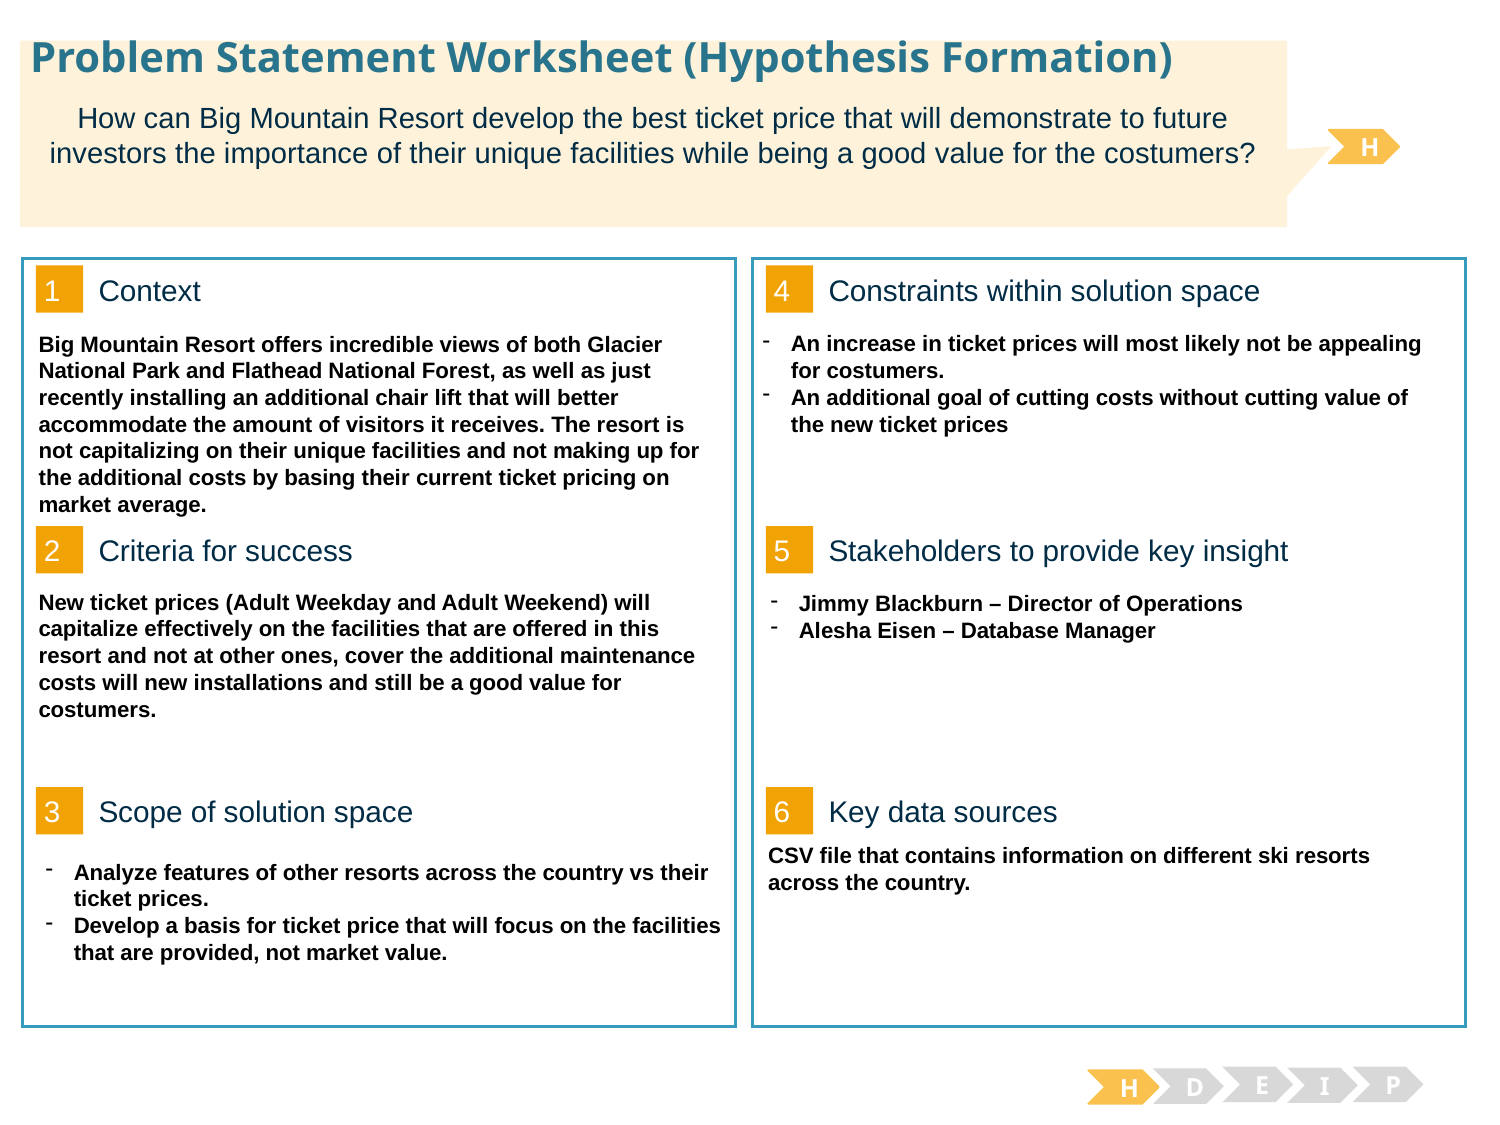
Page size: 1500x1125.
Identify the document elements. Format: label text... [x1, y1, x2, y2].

text_box Big Mountain Resort offers incredible views of both Glacier National Park and Flathead National Forest, as well as just recently installing an additional chair lift that will better accommodate the amount of visitors it receives. The resort is not capitalizing on their unique facilities and not making up for the additional costs by basing their current ticket pricing on market average. [23, 322, 733, 527]
text_box 4 [765, 265, 814, 313]
text_box H [1328, 129, 1400, 164]
text_box Constraints within solution space [828, 270, 1419, 308]
text_box Key data sources [828, 792, 1419, 830]
text_box How can Big Mountain Resort develop the best ticket price that will demonstrate to future investors the importance of their unique facilities while being a good value for the costumers? [19, 40, 1332, 228]
text_box Analyze features of other resorts across the country vs their ticket prices. Develop a basis for ticket price that will focus on the facilities that are provided, not market value. [30, 850, 740, 974]
text_box An increase in ticket prices will most likely not be appealing for costumers. An additional goal of cutting costs without cutting value of the new ticket prices [747, 322, 1458, 500]
text_box 5 [765, 526, 814, 574]
text_box Criteria for success [98, 531, 689, 569]
text_box 2 [35, 527, 84, 574]
text_box Scope of solution space [98, 812, 689, 829]
text_box Jimmy Blackburn – Director of Operations Alesha Eisen – Database Manager [755, 581, 1466, 760]
text_box I [1287, 1067, 1358, 1103]
text_box 6 [765, 787, 814, 834]
text_box Stakeholders to provide key insight [828, 531, 1419, 569]
text_box E [1222, 1066, 1294, 1103]
text_box [22, 258, 736, 1027]
text_box 1 [35, 265, 84, 313]
text_box D [1152, 1068, 1224, 1104]
text_box [752, 258, 1466, 1027]
text_box 3 [35, 812, 84, 835]
text_box Context [98, 270, 689, 308]
text_box CSV file that contains information on different ski resorts across the country. [753, 834, 1463, 1012]
title Problem Statement Worksheet (Hypothesis Formation) [30, 31, 1473, 82]
text_box P [1352, 1066, 1424, 1103]
text_box New ticket prices (Adult Weekday and Adult Weekend) will capitalize effectively on the facilities that are offered in this resort and not at other ones, cover the additional maintenance costs will new installations and still be a good value for costumers. [23, 580, 733, 812]
text_box H [1088, 1070, 1159, 1104]
